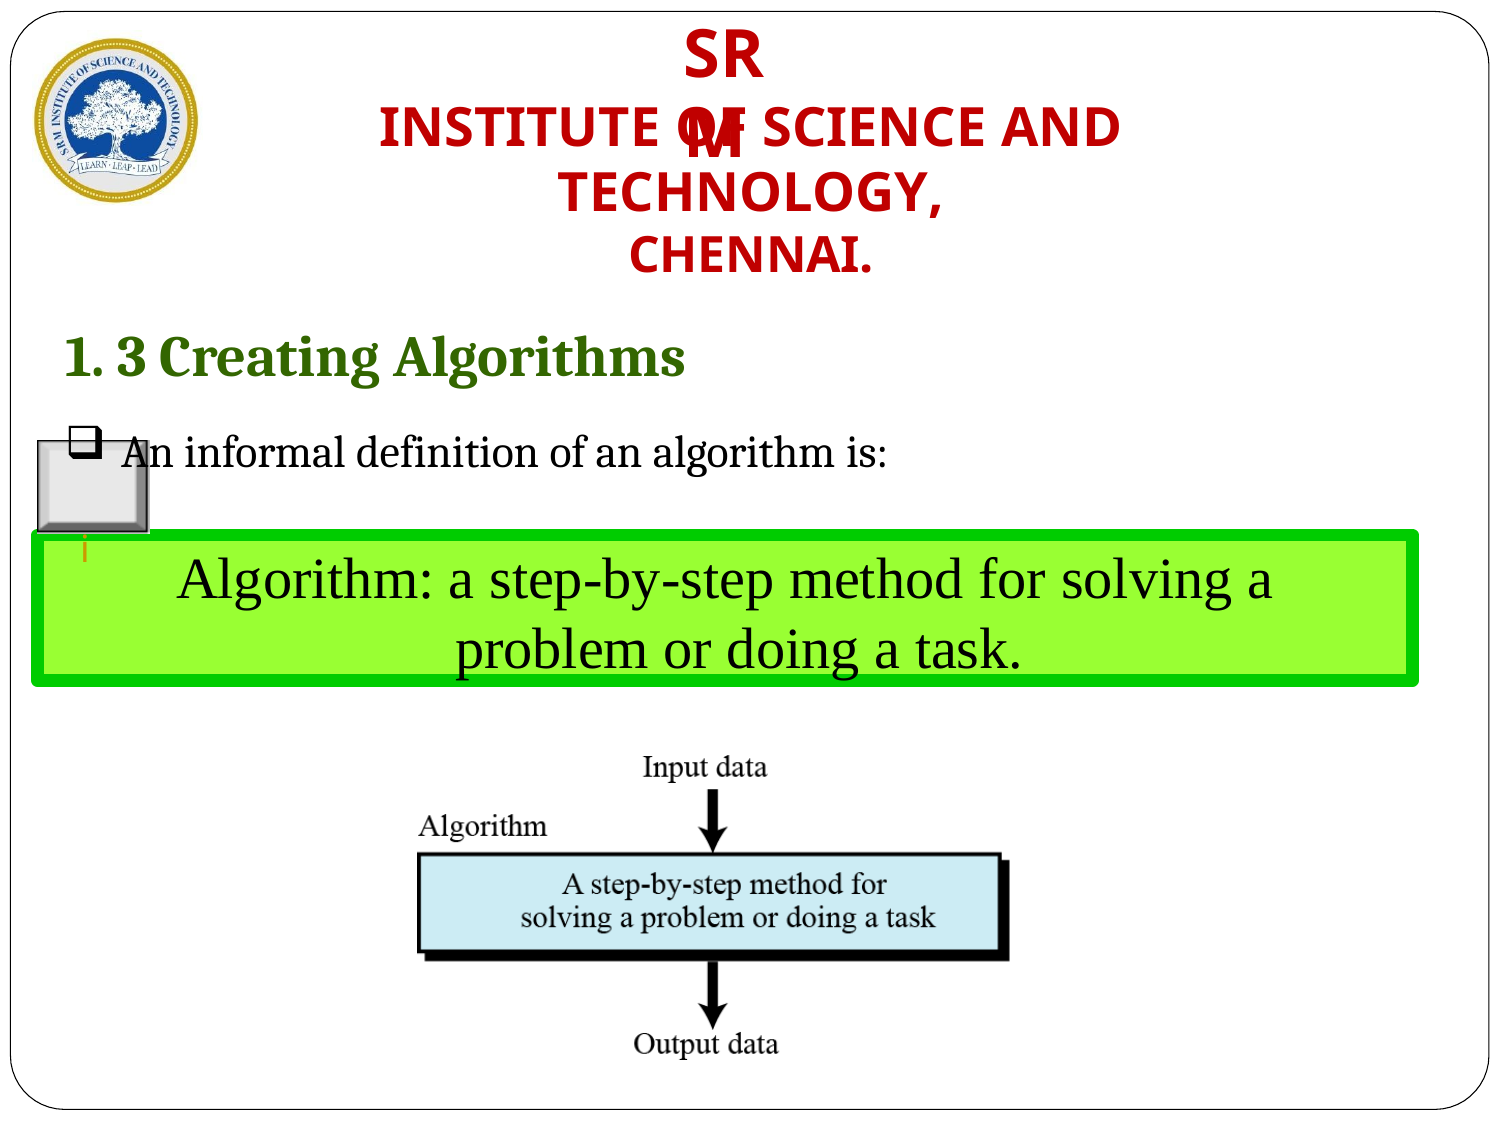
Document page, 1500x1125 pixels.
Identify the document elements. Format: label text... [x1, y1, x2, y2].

title SRM [681, 8, 821, 90]
text_box Algorithm: a step-by-step method for solving a problem or doing a task. [37, 535, 1413, 681]
picture [417, 755, 1011, 1060]
picture [31, 30, 204, 207]
text_box INSTITUTE OF SCIENCE AND TECHNOLOGY, CHENNAI. 1. 3 Creating Algorithms An informal definition of an algorithm is: i [62, 90, 1269, 571]
picture [37, 440, 151, 534]
